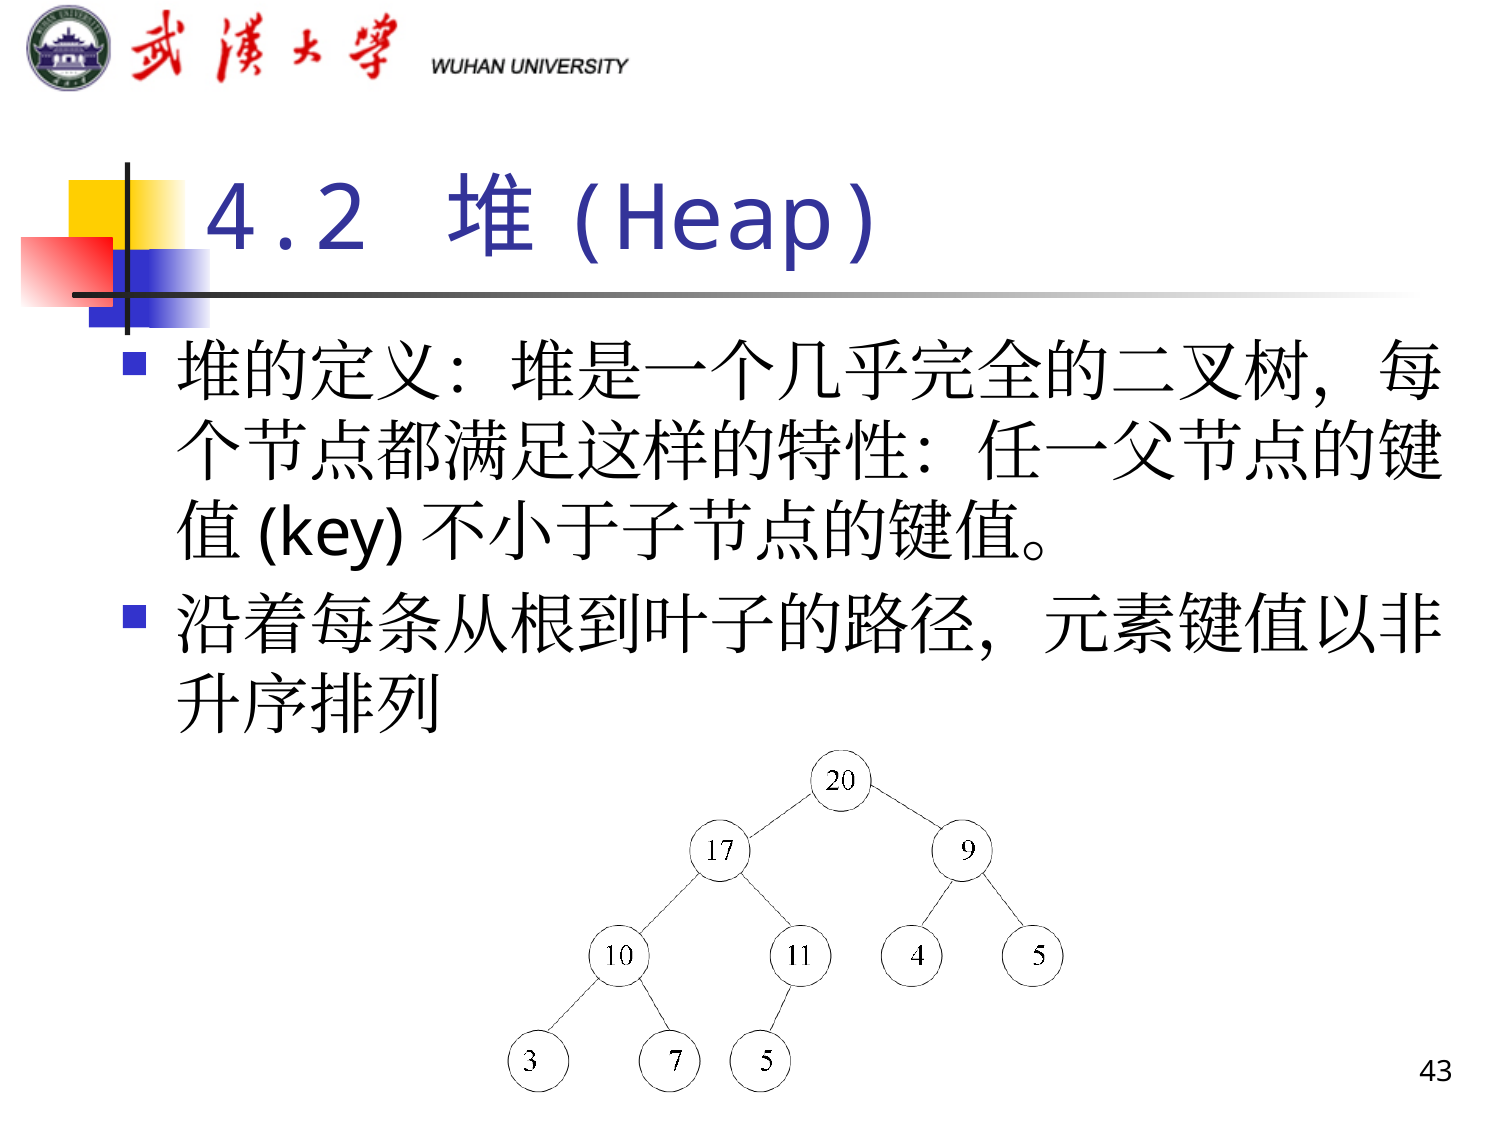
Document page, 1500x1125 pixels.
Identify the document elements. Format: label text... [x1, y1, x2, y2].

title 4.2 堆(Heap) [188, 35, 1468, 275]
picture [0, 0, 643, 93]
text_box 堆的定义：堆是一个几乎完全的二叉树，每个节点都满足这样的特性：任一父节点的键值(key)不小于子节点的键值。 沿着每条从根到叶子的路径，元素键值以非升序排列 [104, 321, 1468, 770]
picture [473, 744, 1098, 1114]
slide_number 43 [1155, 1024, 1468, 1100]
